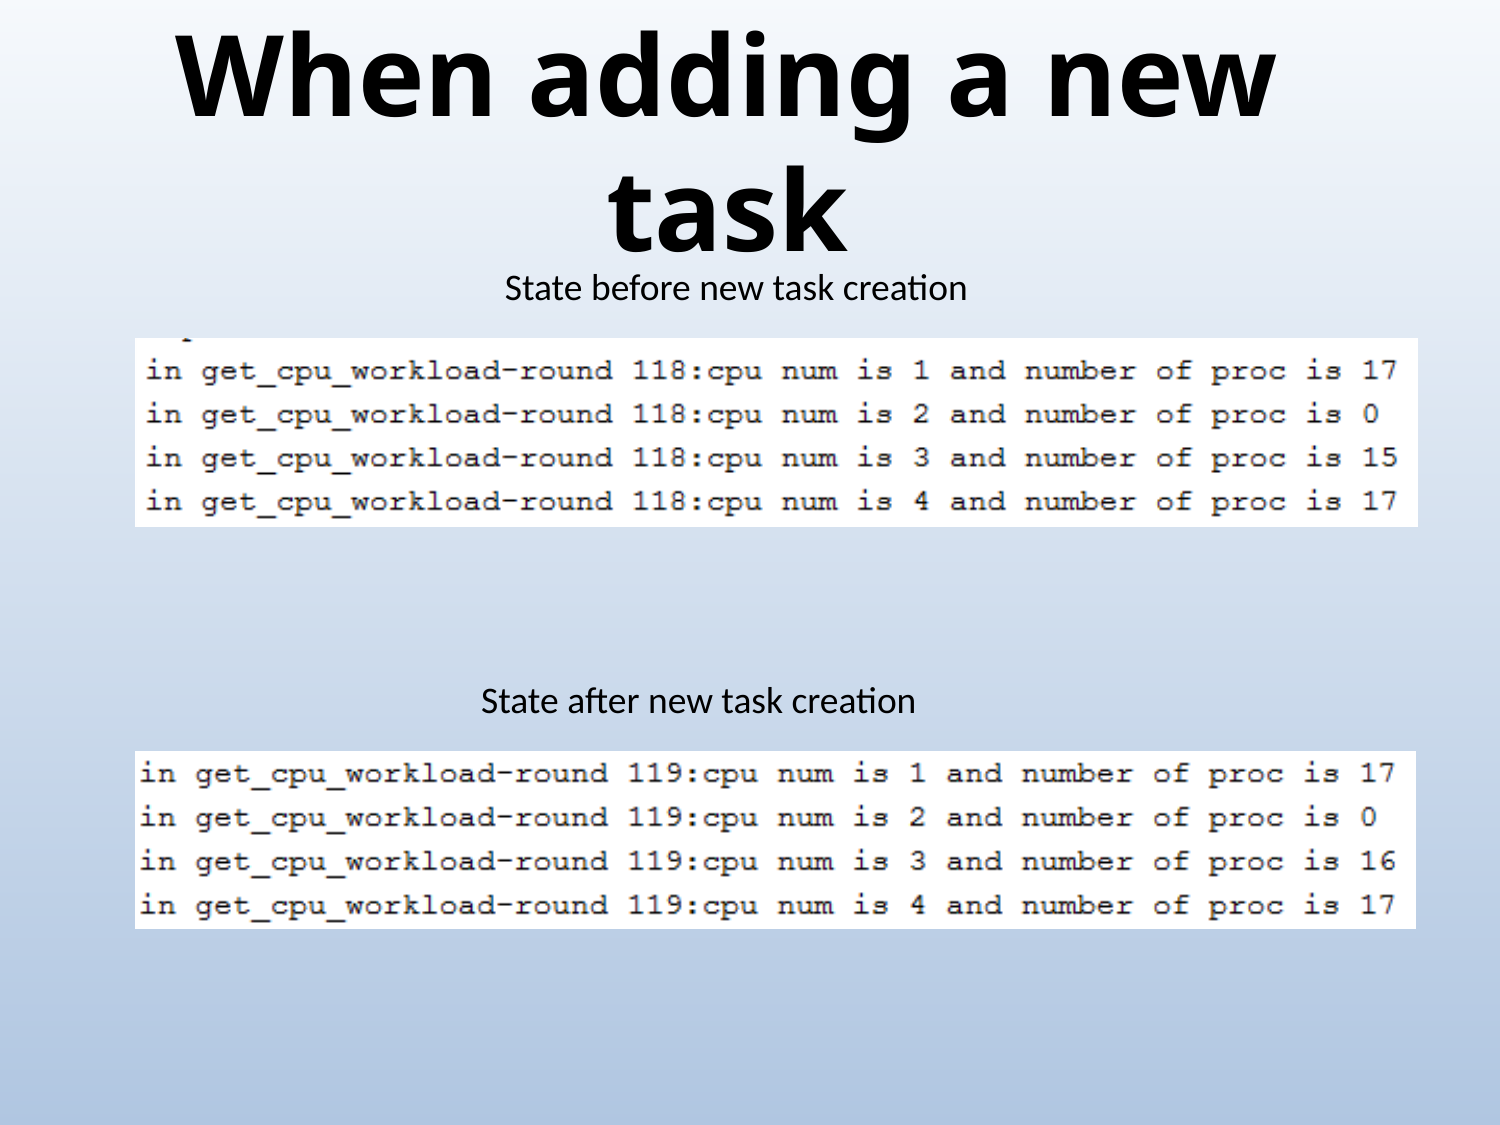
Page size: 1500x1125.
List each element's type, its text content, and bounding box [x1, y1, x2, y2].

picture [135, 751, 1416, 929]
text_box State before new task creation [490, 255, 1034, 315]
title When adding a new task [29, 0, 1425, 282]
picture [135, 337, 1418, 528]
text_box State after new task creation [466, 668, 1010, 729]
